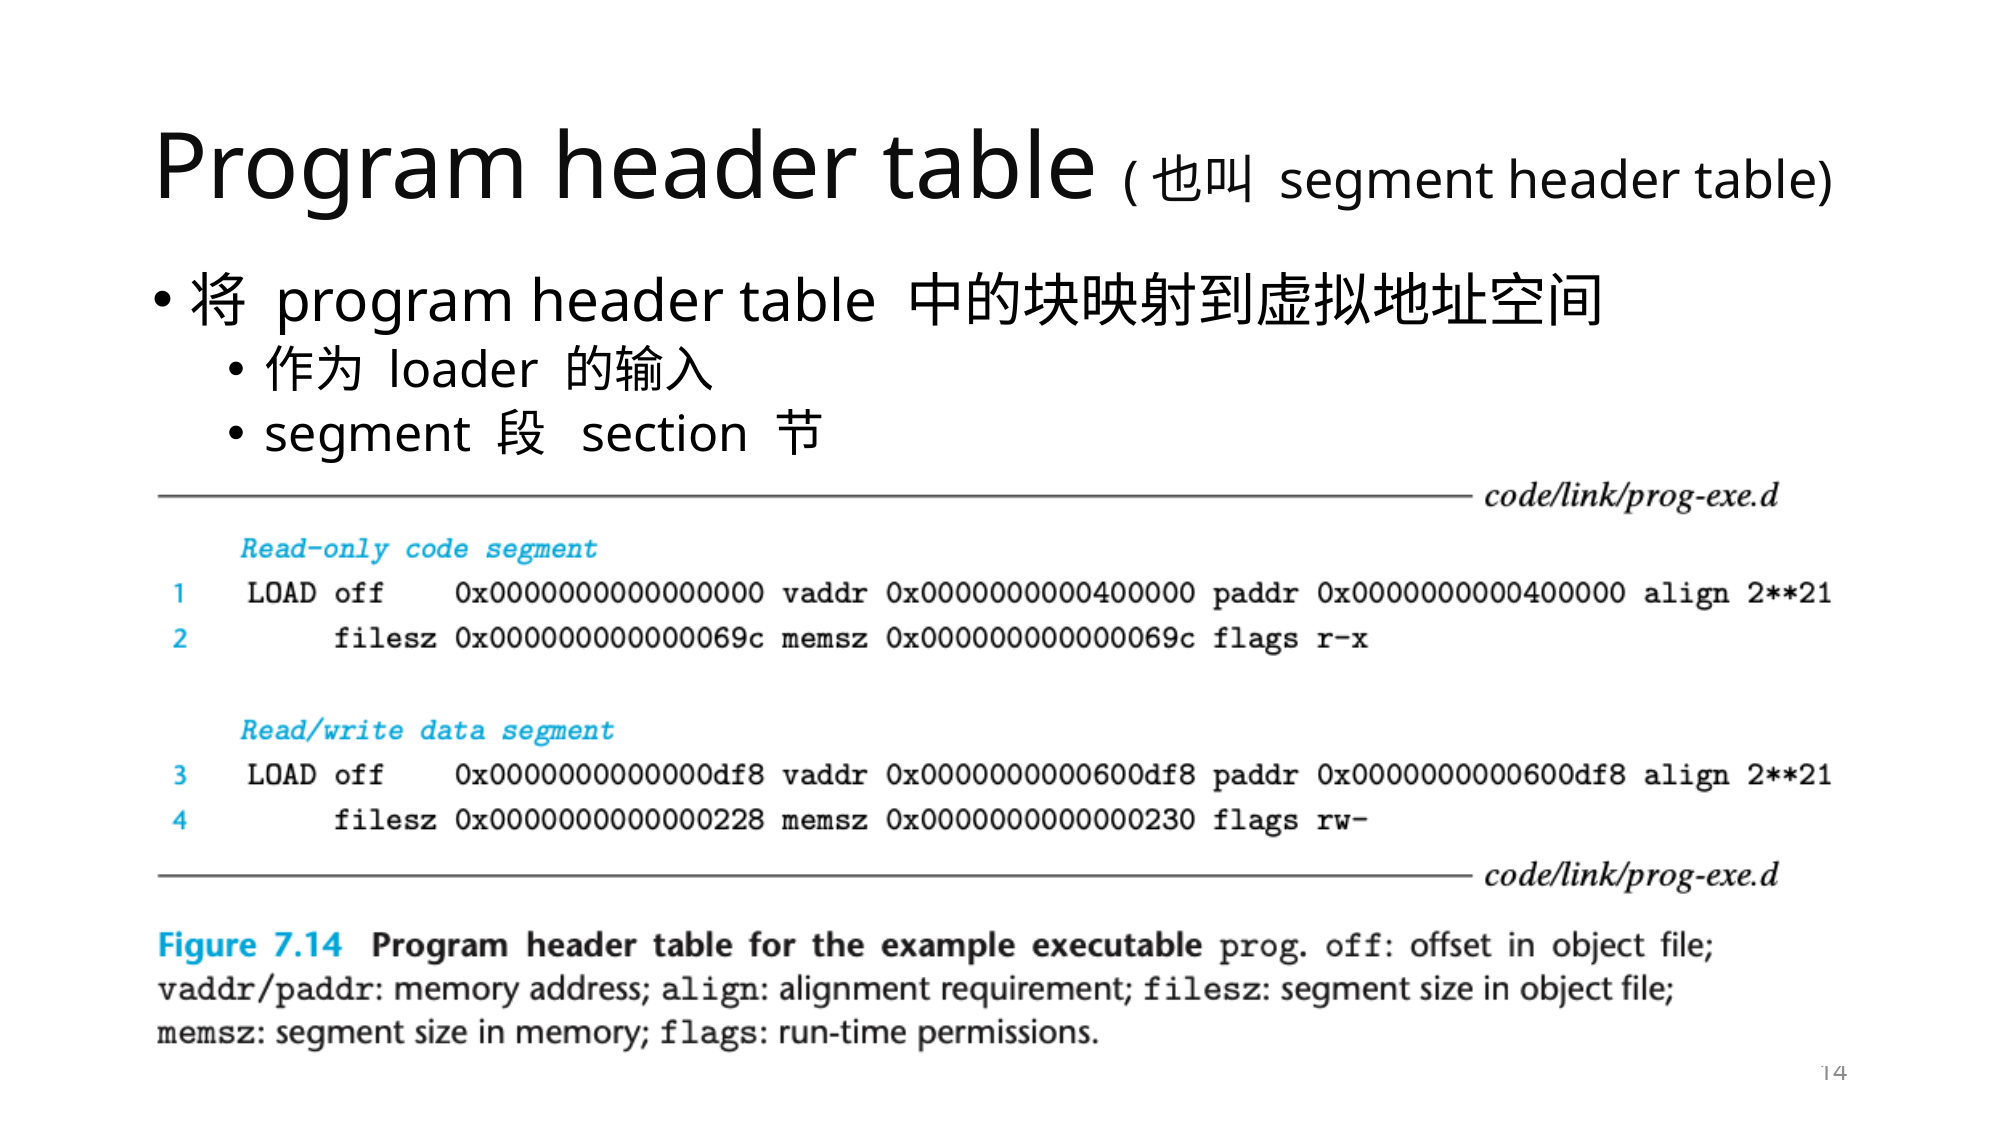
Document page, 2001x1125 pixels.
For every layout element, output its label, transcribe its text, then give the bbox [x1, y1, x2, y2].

title Program header table (也叫 segment header table) [137, 59, 1863, 278]
slide_number 14 [1412, 1066, 1863, 1103]
picture [137, 471, 1863, 1066]
